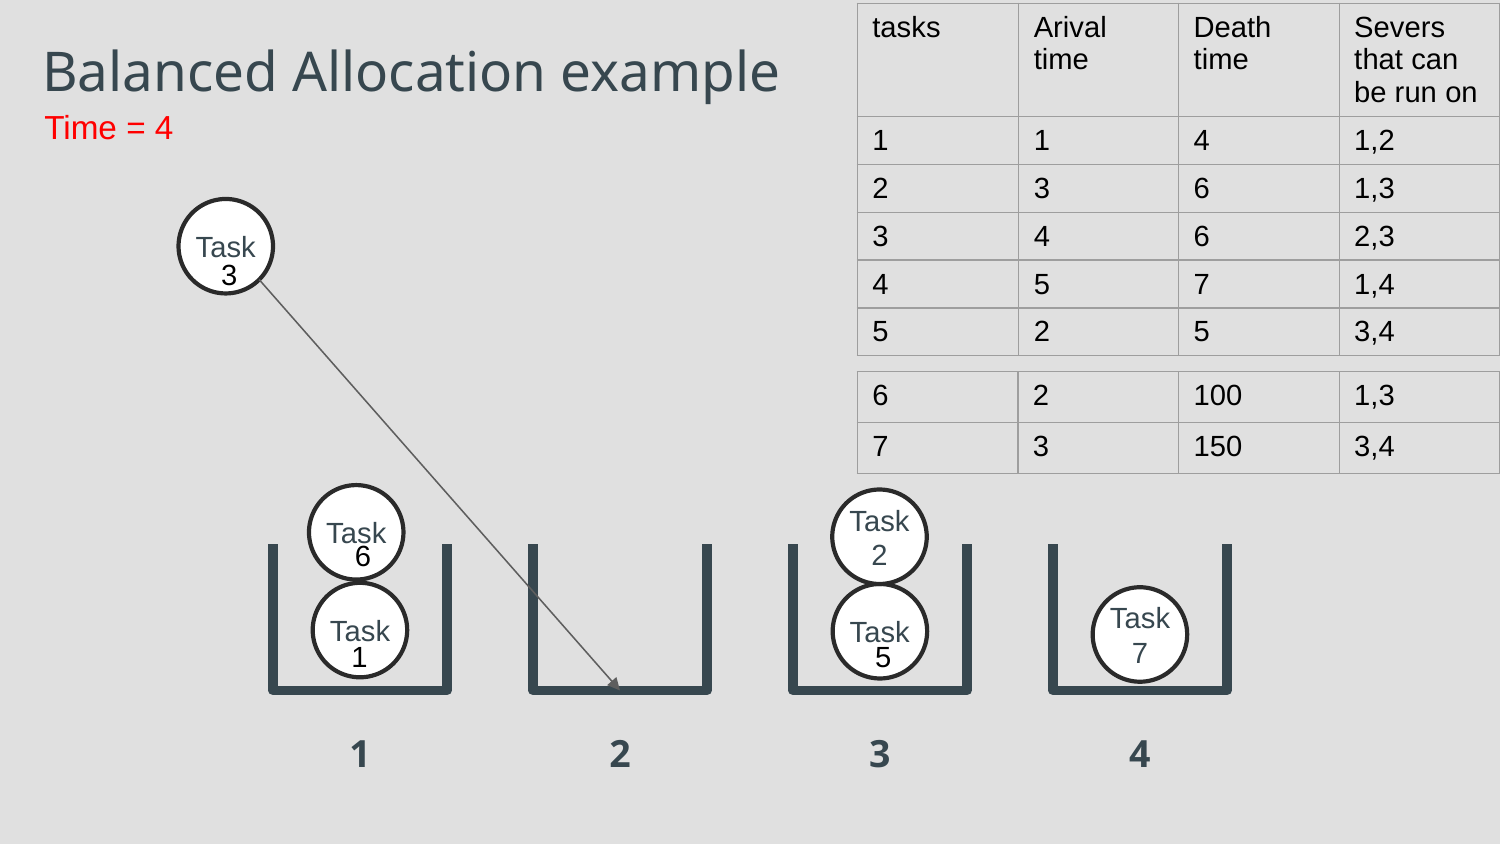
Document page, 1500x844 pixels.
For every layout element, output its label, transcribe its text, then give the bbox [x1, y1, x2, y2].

text_box Task 2 [830, 487, 929, 542]
table_cell 1 [858, 117, 1018, 164]
table_cell 3,4 [1340, 309, 1499, 355]
text_box Balanced Allocation example [27, 21, 857, 148]
text_box Task [176, 196, 276, 292]
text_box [258, 279, 621, 691]
table_cell 7 [1179, 261, 1339, 307]
table_cell 6 [1179, 213, 1339, 259]
table_cell 3 [1019, 423, 1178, 473]
table_cell 5 [1019, 261, 1178, 307]
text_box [792, 543, 968, 816]
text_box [272, 699, 448, 816]
table_cell 7 [858, 423, 1017, 473]
table_cell 1,2 [1340, 117, 1499, 164]
table_cell 1,3 [1340, 165, 1499, 212]
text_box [1052, 543, 1228, 816]
table_cell 4 [1179, 117, 1339, 164]
text_box 3 [206, 248, 246, 299]
table_cell 5 [1179, 309, 1339, 355]
table_header Death time [1179, 4, 1339, 116]
table_cell 1 [1019, 117, 1178, 164]
table_cell 3 [858, 213, 1018, 259]
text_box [532, 543, 708, 816]
table_header 100 [1179, 372, 1339, 422]
table_cell 2,3 [1340, 213, 1499, 259]
table_cell 4 [1019, 213, 1178, 259]
table_cell 2 [1019, 309, 1178, 355]
table_cell 3 [1019, 165, 1178, 212]
table_header 2 [1019, 372, 1178, 422]
table_header Severs that can be run on [1340, 4, 1499, 116]
table_header 1,3 [1340, 372, 1499, 422]
table_cell 150 [1179, 423, 1339, 473]
table_cell 6 [1179, 165, 1339, 212]
table_cell 1,4 [1340, 261, 1499, 307]
table_header Arival time [1019, 4, 1178, 116]
table_cell 3,4 [1340, 423, 1499, 473]
table_header 6 [858, 372, 1017, 422]
table_header tasks [858, 4, 1018, 116]
table_cell 2 [858, 165, 1018, 212]
table_cell 5 [858, 309, 1018, 355]
text_box Time = 4 [29, 98, 373, 154]
table_cell 4 [858, 261, 1018, 307]
